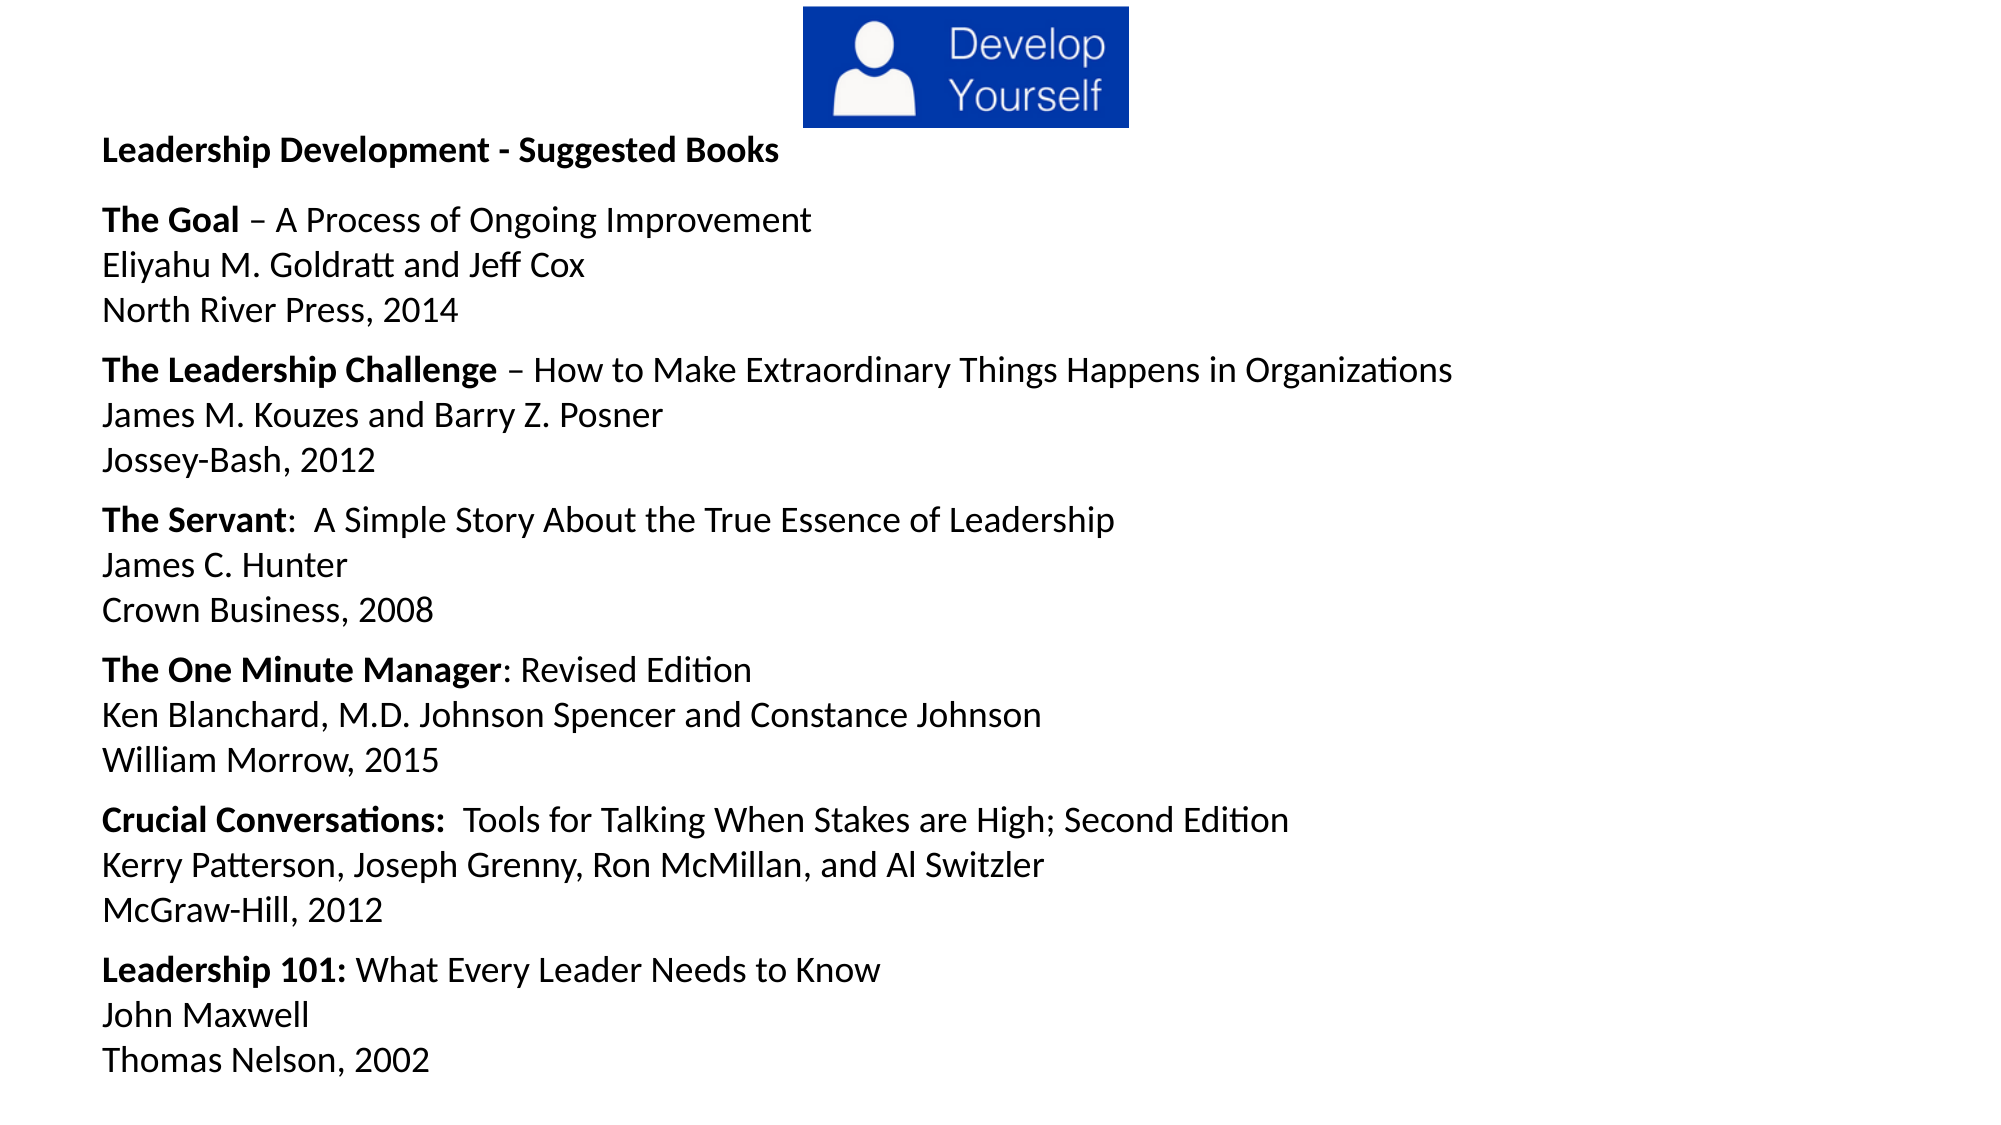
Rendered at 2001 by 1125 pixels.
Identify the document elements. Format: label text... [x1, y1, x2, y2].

text_box Leadership Development - Suggested Books The Goal – A Process of Ongoing Improvement Eliyahu M. Goldratt and Jeff Cox North River Press, 2014 The Leadership Challenge – How to Make Extraordinary Things Happens in Organizations James M. Kouzes and Barry Z. Posner Jossey-Bash, 2012 The Servant: A Simple Story About the True Essence of Leadership James C. Hunter Crown Business, 2008 The One Minute Manager: Revised Edition Ken Blanchard, M.D. Johnson Spencer and Constance Johnson William Morrow, 2015 Crucial Conversations: Tools for Talking When Stakes are High; Second Edition Kerry Patterson, Joseph Grenny, Ron McMillan, and Al Switzler McGraw-Hill, 2012 Leadership 101: What Every Leader Needs to Know John Maxwell Thomas Nelson, 2002 [87, 91, 1903, 1088]
picture [803, 4, 1129, 128]
